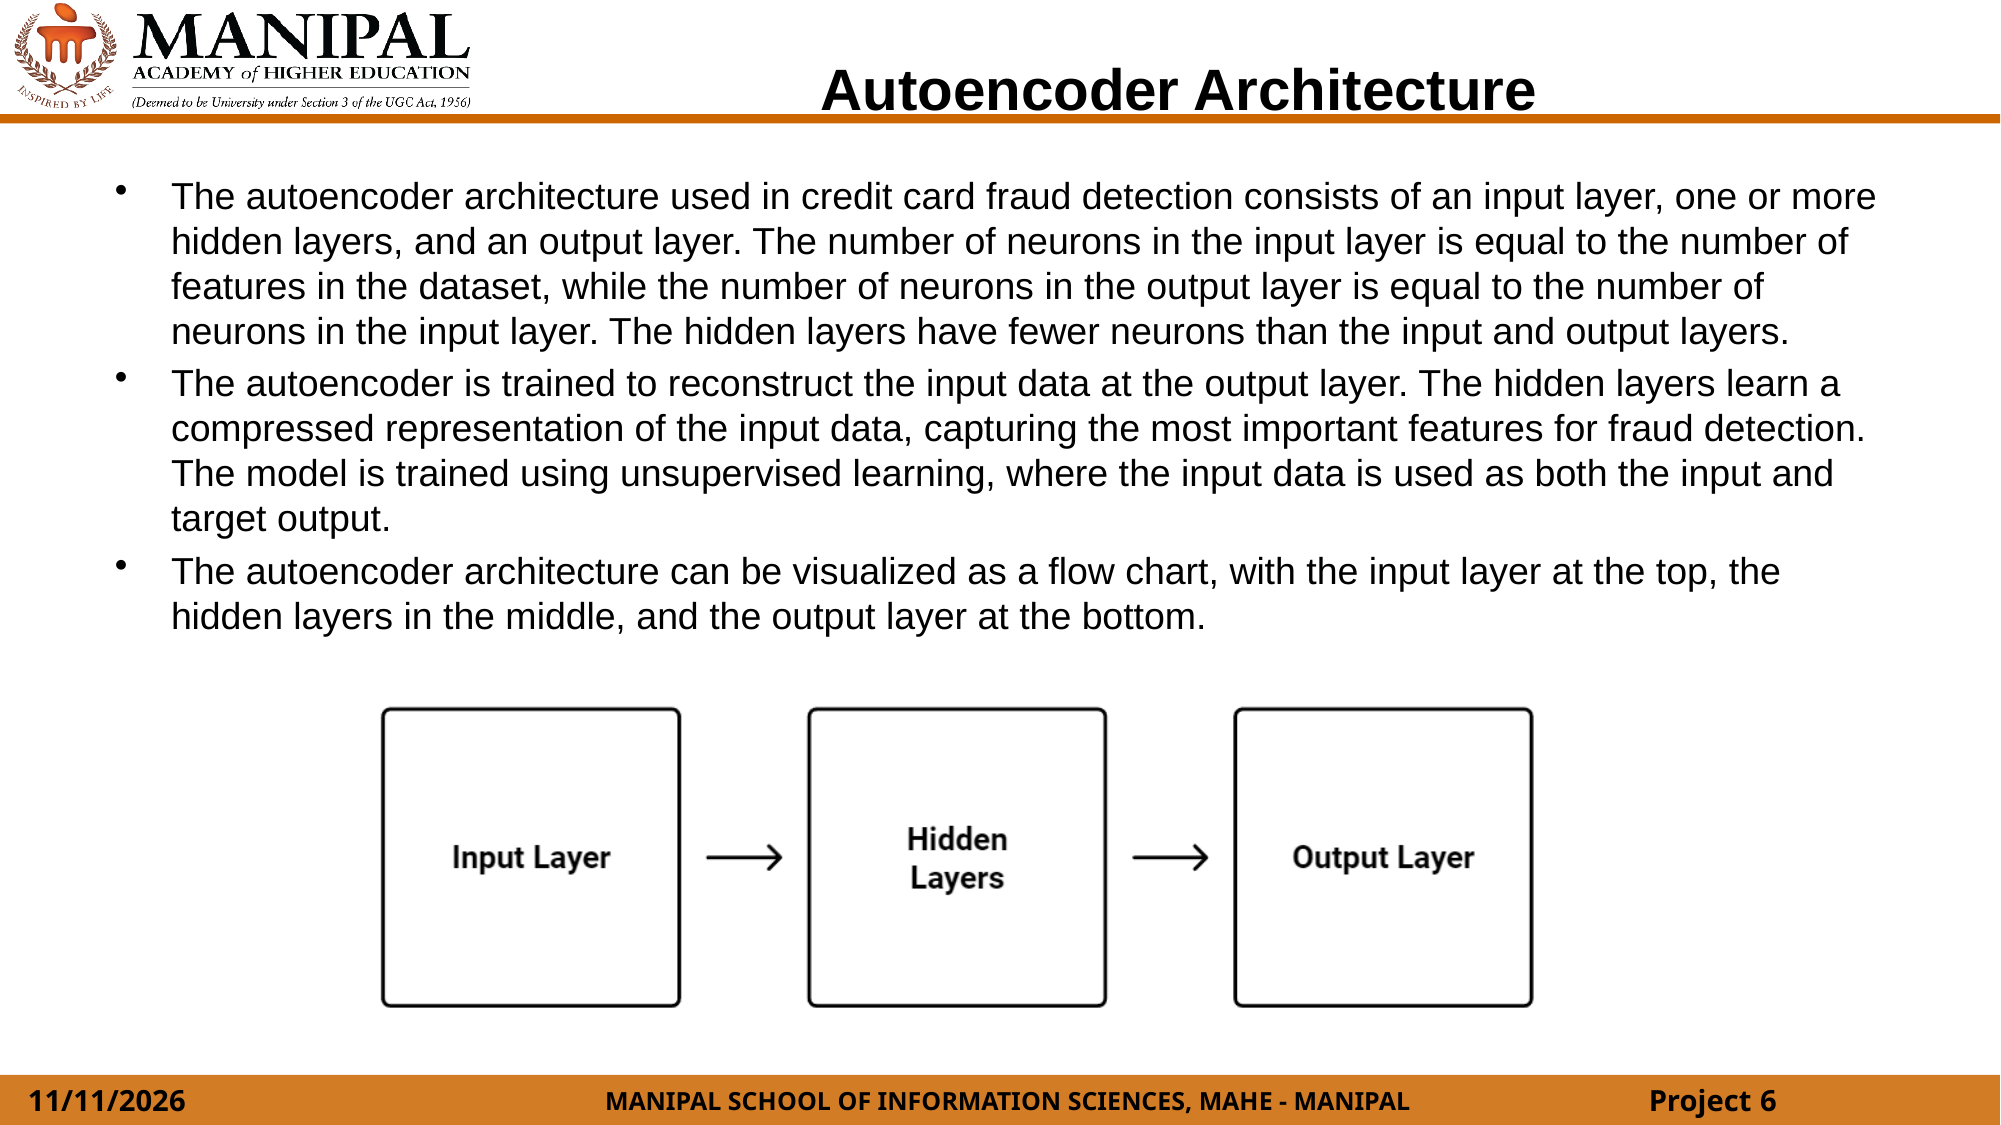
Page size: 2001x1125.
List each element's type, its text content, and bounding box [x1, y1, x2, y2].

picture [320, 679, 1567, 1027]
picture [0, 1, 484, 119]
list The autoencoder architecture used in credit card fraud detection consists of an input layer, one or more hidden layers, and an output layer. The number of neurons in the input layer is equal to the number of features in the dataset, while the number of neurons in the output layer is equal to the number of neurons in the input layer. The hidden layers have fewer neurons than the input and output layers. The autoencoder is trained to reconstruct the input data at the output layer. The hidden layers learn a compressed representation of the input data, capturing the most important features for fraud detection. The model is trained using unsupervised learning, where the input data is used as both the input and target output. The autoencoder architecture can be visualized as a flow chart, with the input layer at the top, the hidden layers in the middle, and the output layer at the bottom. [99, 164, 1900, 907]
title Autoencoder Architecture [458, 45, 1900, 164]
